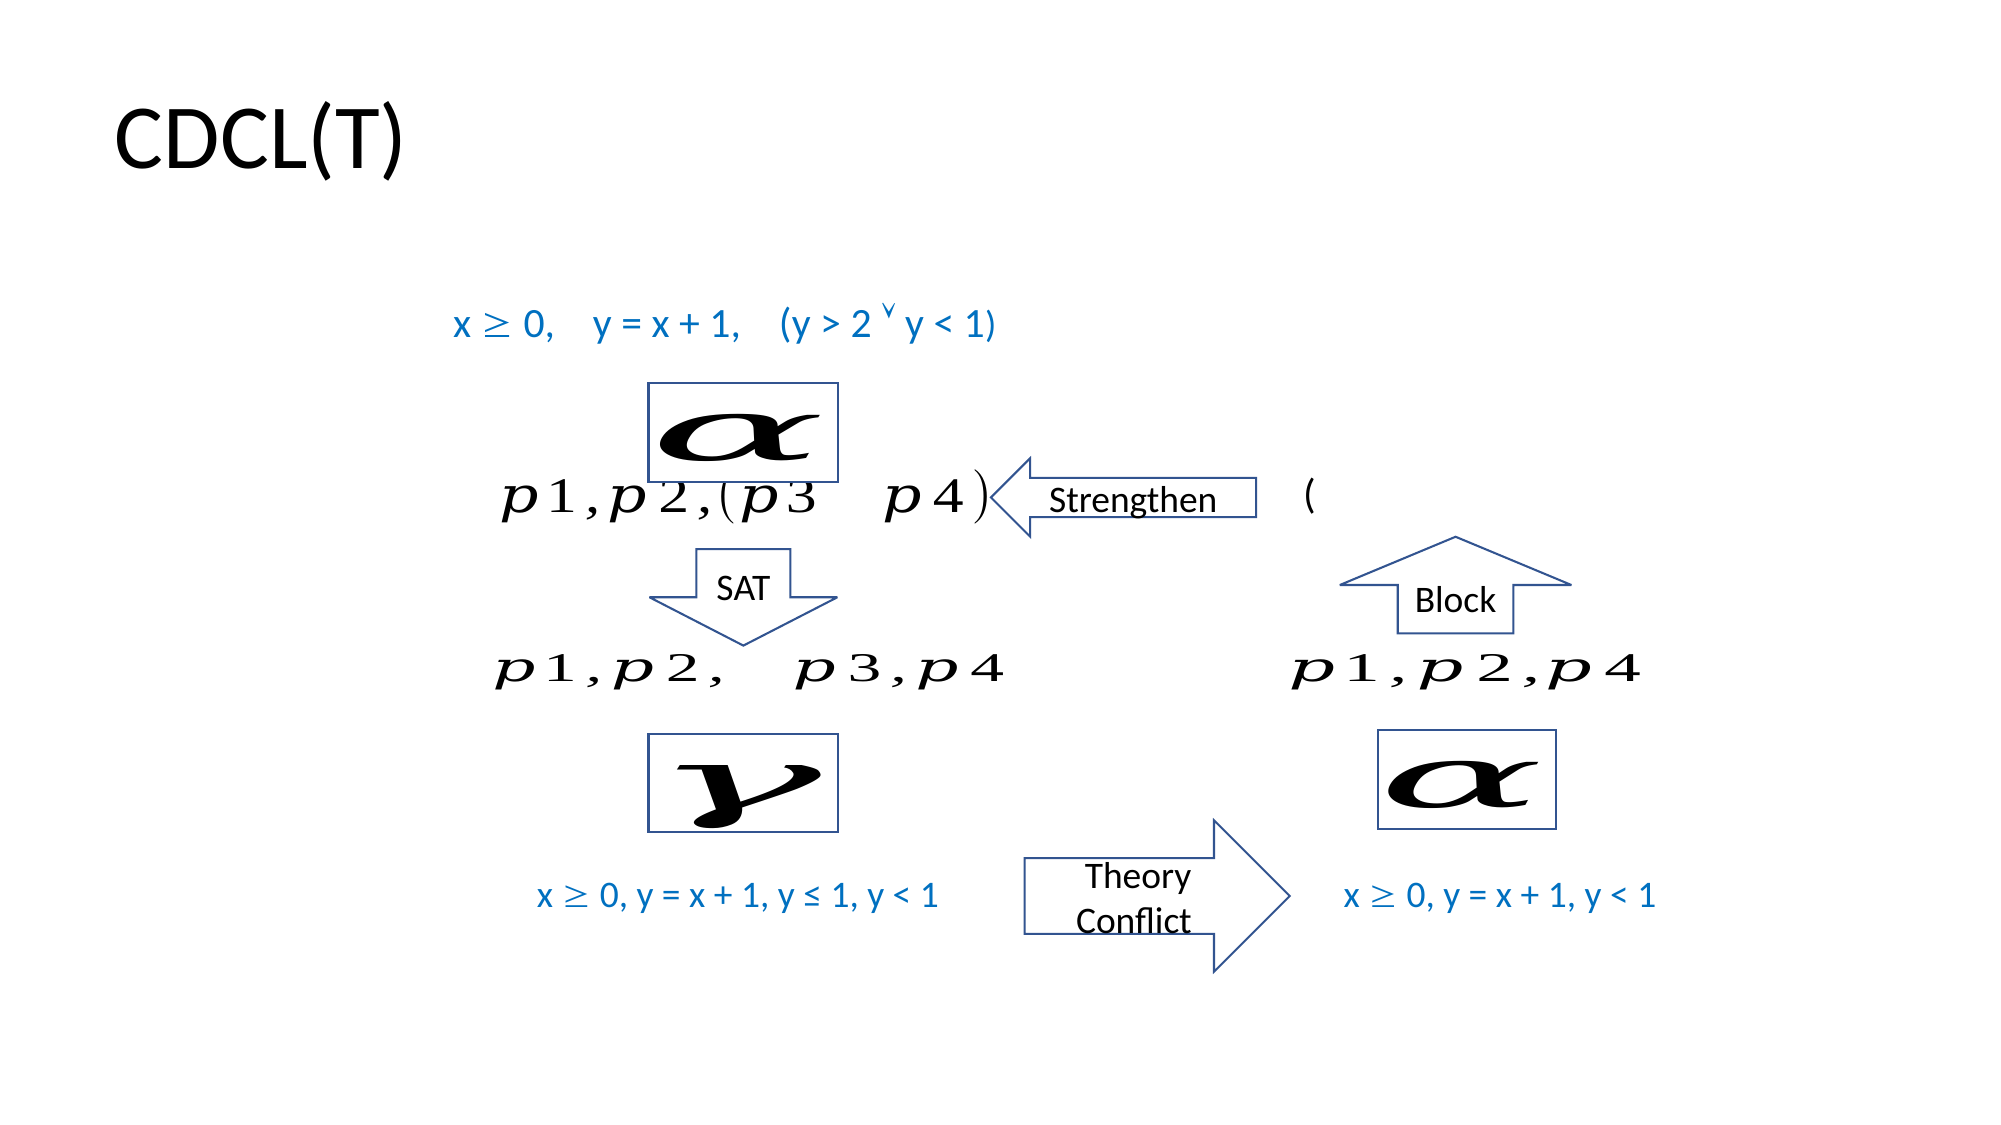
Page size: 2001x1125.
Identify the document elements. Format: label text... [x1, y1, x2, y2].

text_box SAT [649, 548, 838, 647]
text_box Block [1339, 535, 1572, 635]
text_box x  0, y = x + 1, y < 1 [1328, 867, 1782, 924]
text_box x  0, y = x + 1, y ≤ 1, y < 1 [522, 867, 976, 924]
text_box Strengthen [989, 455, 1258, 540]
text_box Theory Conflict [1023, 817, 1292, 975]
text_box x  0, y = x + 1, (y > 2  y < 1) [229, 294, 1229, 354]
title CDCL(T) [99, 45, 1900, 233]
